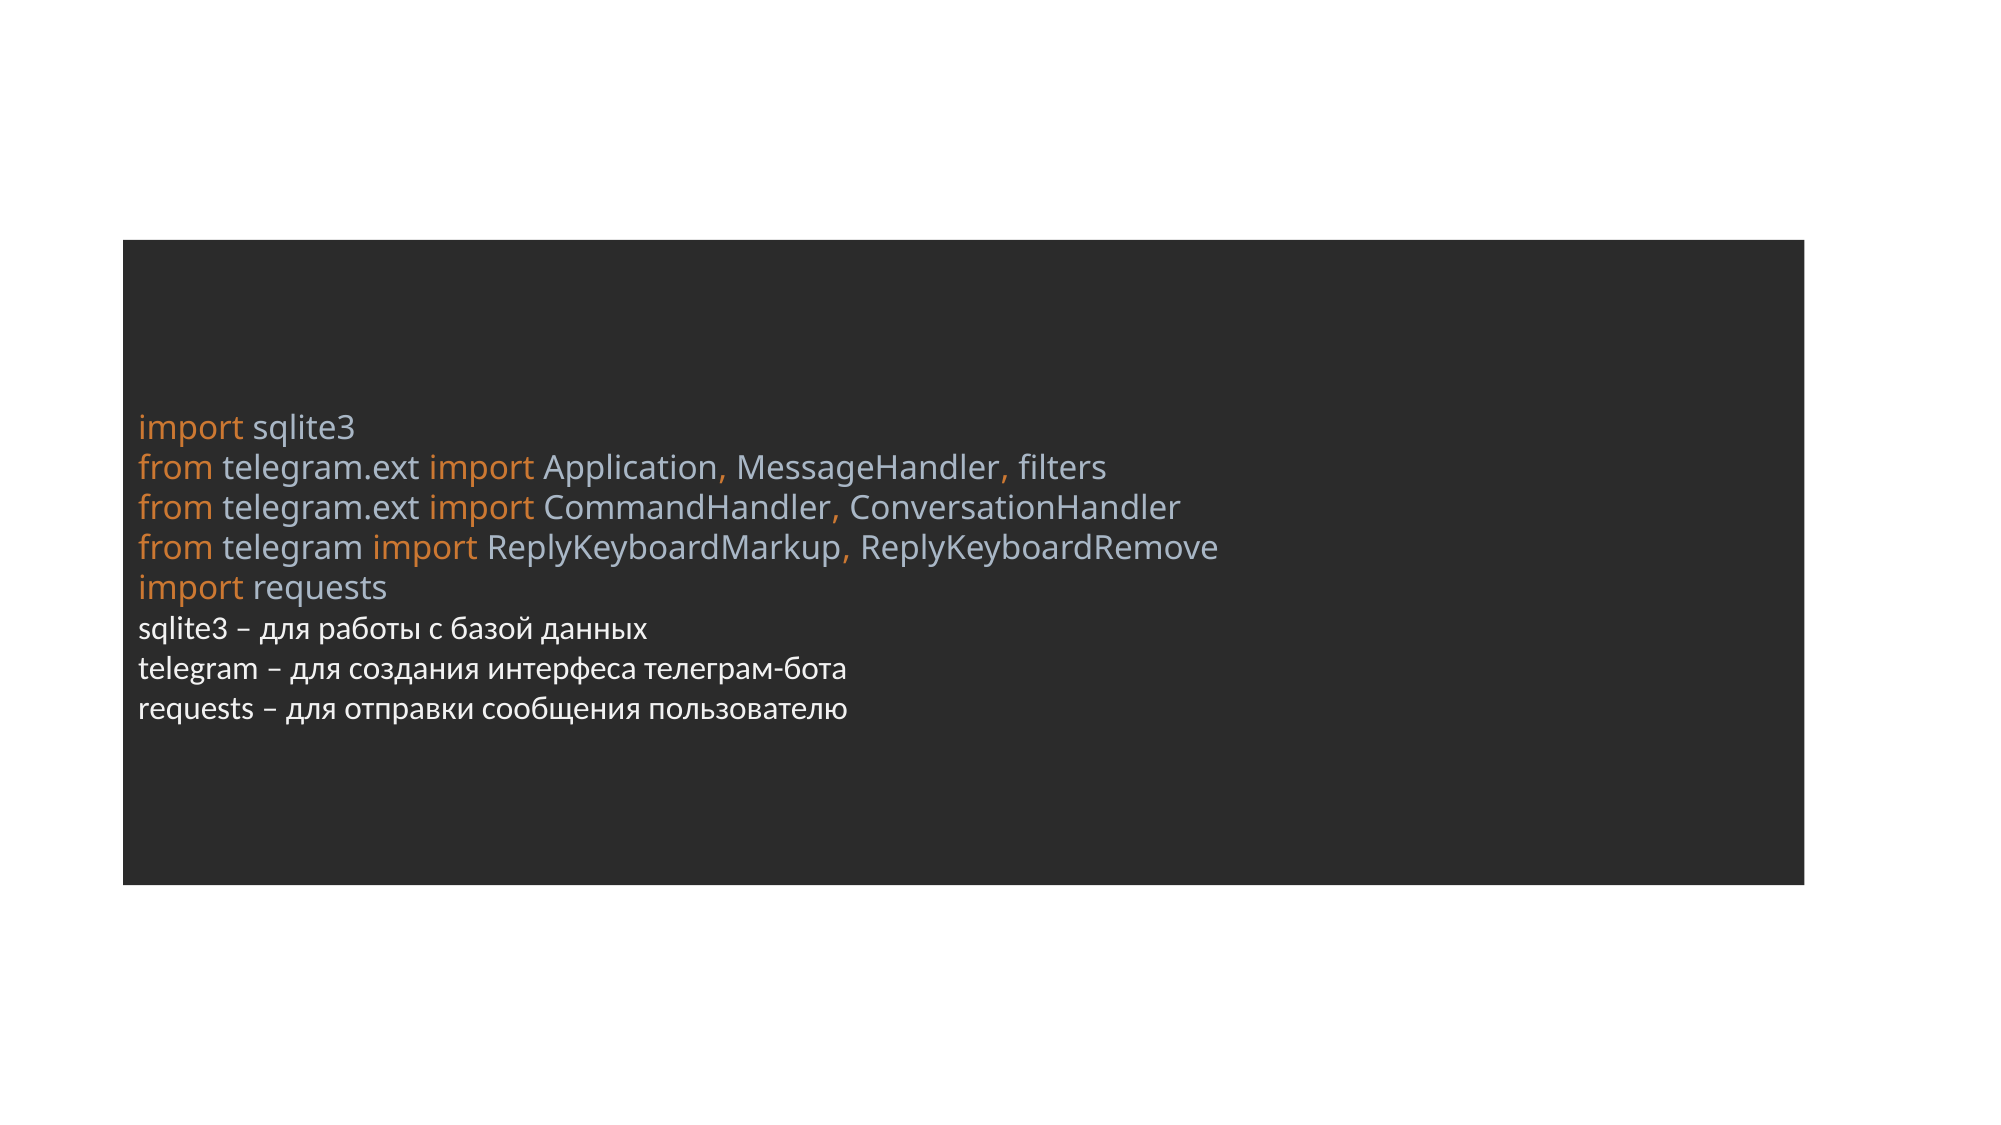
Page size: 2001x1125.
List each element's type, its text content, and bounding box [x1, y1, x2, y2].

list import sqlite3 from telegram.ext import Application, MessageHandler, filters from telegram.ext import CommandHandler, ConversationHandler from telegram import ReplyKeyboardMarkup, ReplyKeyboardRemove import requests sqlite3 – для работы с базой данных telegram – для создания интерфеса телеграм-бота requests – для отправки сообщения пользователю [123, 239, 1805, 886]
